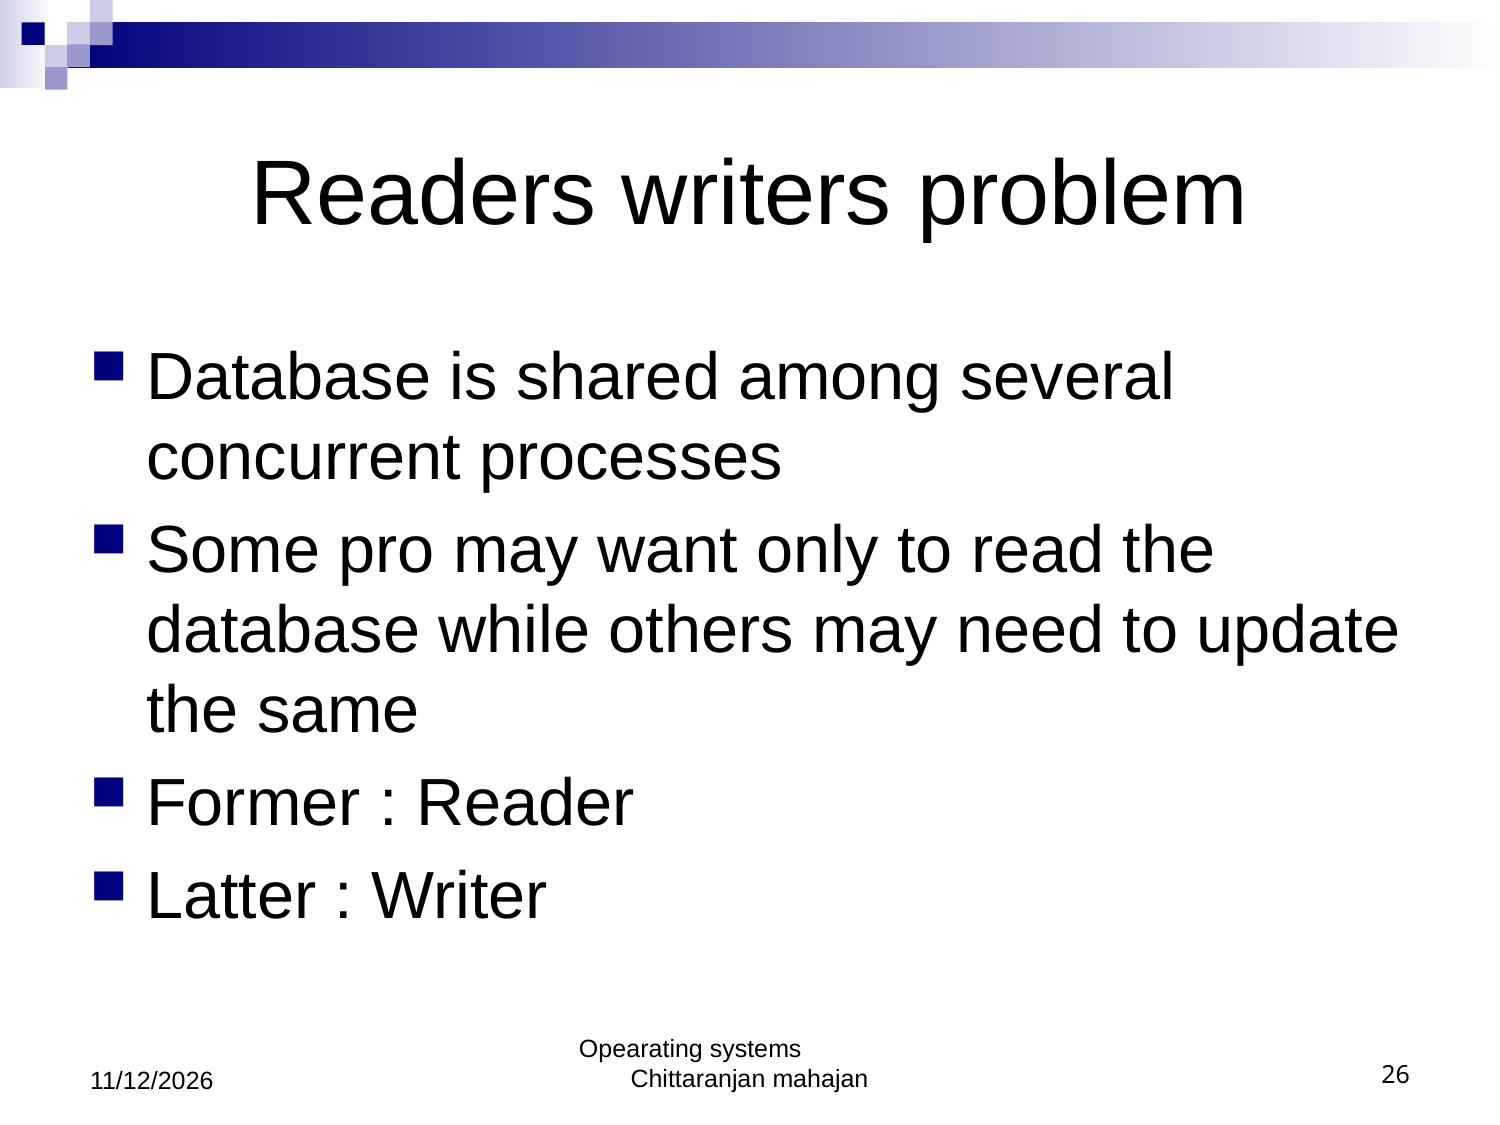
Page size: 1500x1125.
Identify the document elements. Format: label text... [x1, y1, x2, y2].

slide_number 26 [1074, 1024, 1426, 1101]
list Database is shared among several concurrent processes Some pro may want only to read the database while others may need to update the same Former : Reader Latter : Writer [74, 324, 1426, 963]
title Readers writers problem [74, 74, 1426, 301]
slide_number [74, 1024, 426, 1103]
footer Opearating systems Chittaranjan mahajan [512, 1024, 988, 1101]
